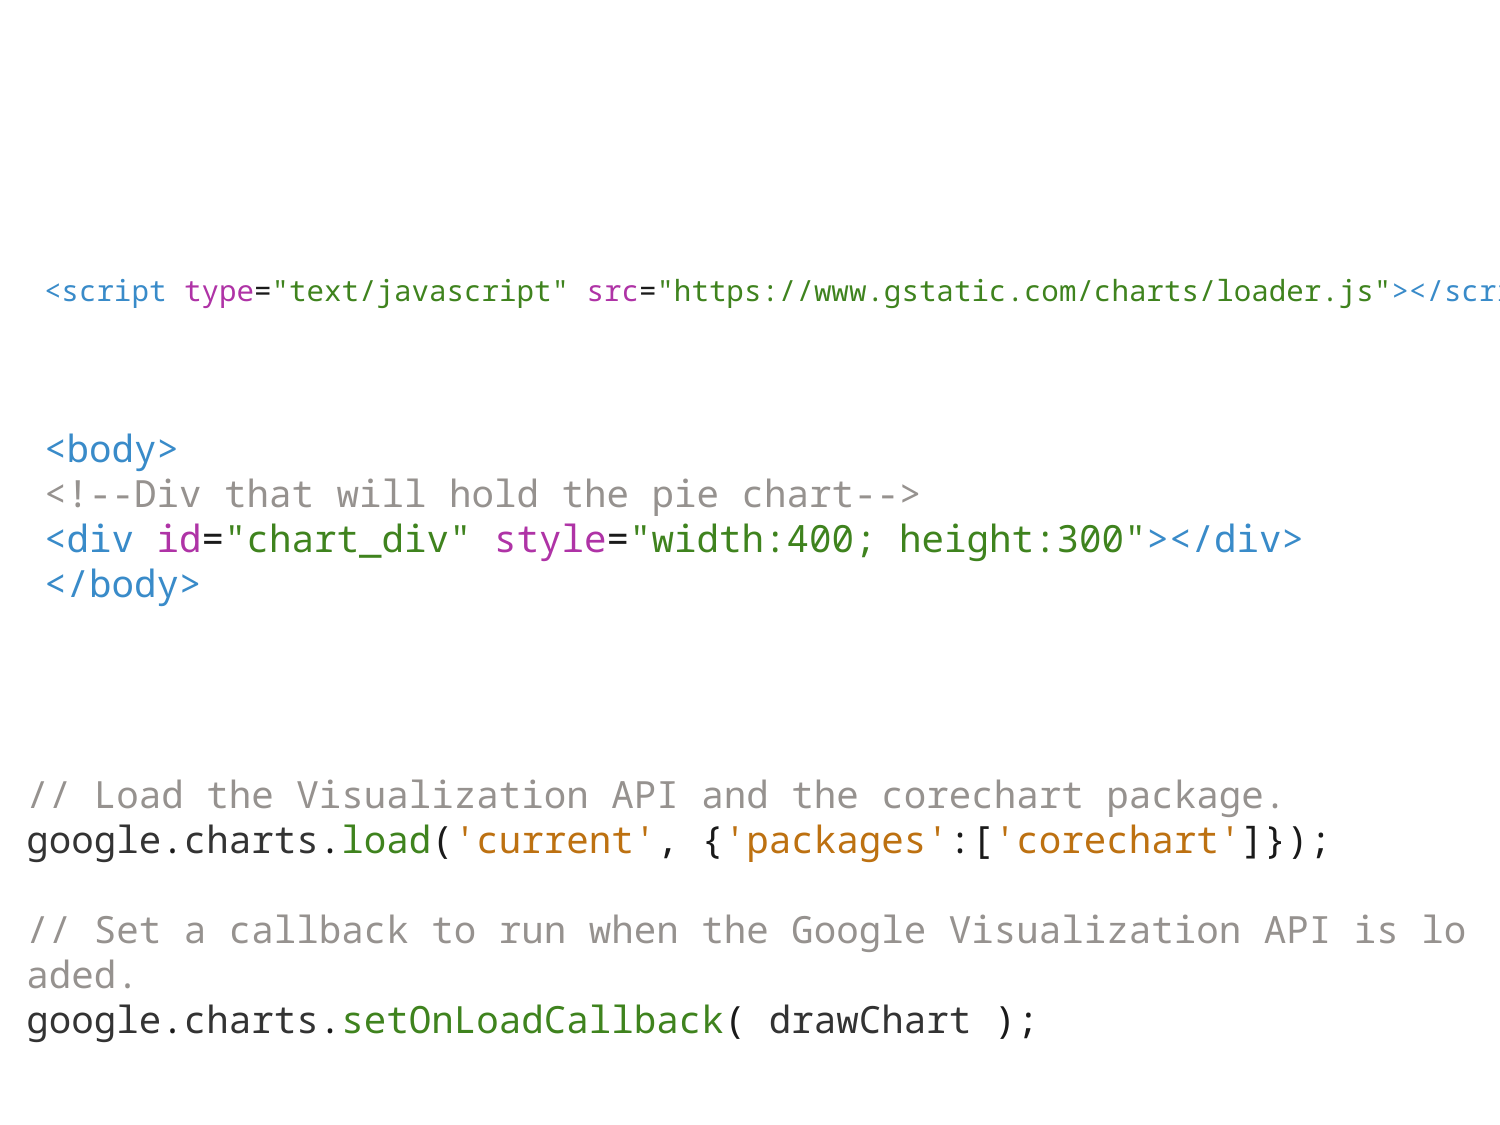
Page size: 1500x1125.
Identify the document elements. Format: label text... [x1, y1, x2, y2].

text_box <script type="text/javascript" src="https://www.gstatic.com/charts/loader.js"></script> [29, 230, 1500, 315]
text_box <body> <!--Div that will hold the pie chart--> <div id="chart_div" style="width:400; height:300"></div> </body> [29, 417, 1397, 613]
text_box // Load the Visualization API and the corechart package. google.charts.load('current', {'packages':['corechart']}); // Set a callback to run when the Google Visualization API is loaded. google.charts.setOnLoadCallback( drawChart ); [11, 763, 1489, 1125]
